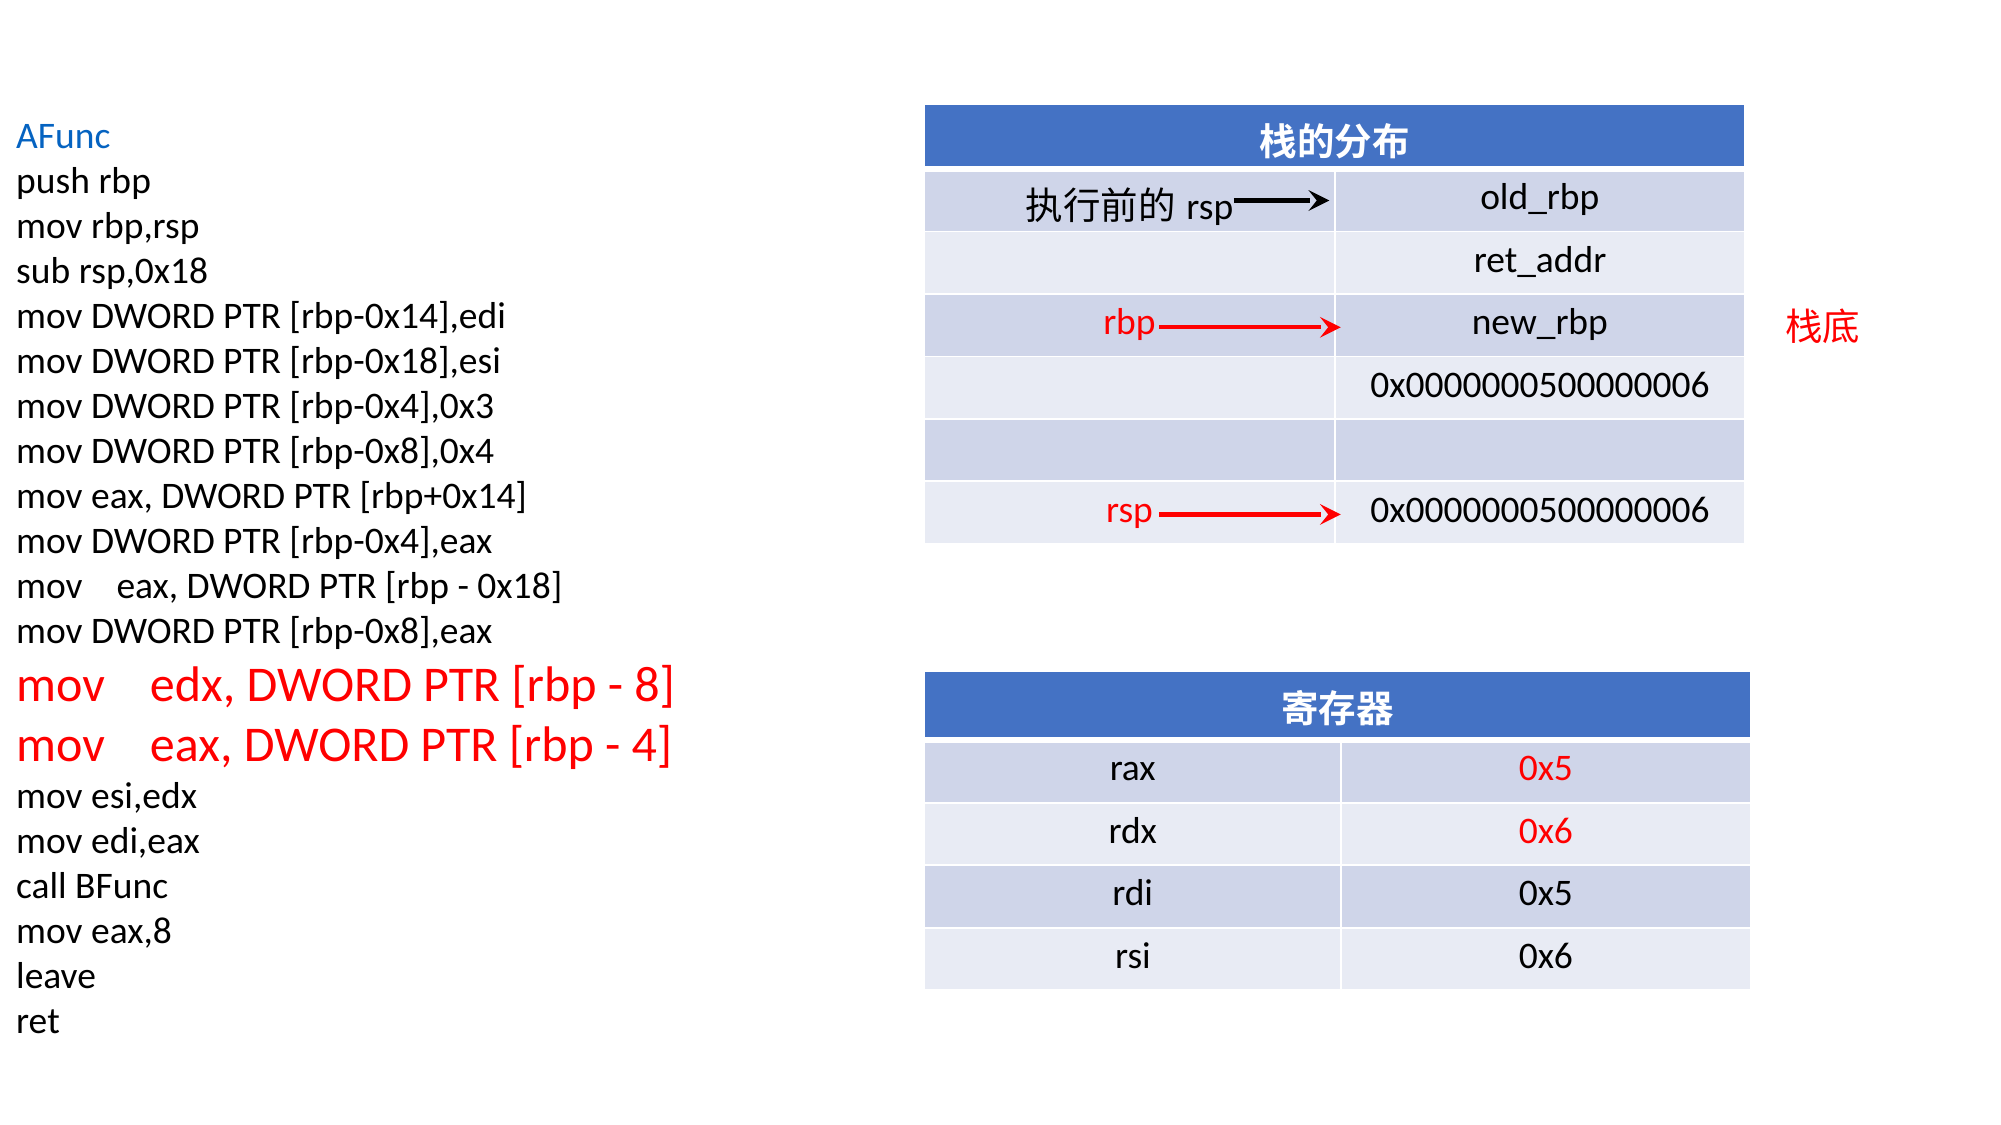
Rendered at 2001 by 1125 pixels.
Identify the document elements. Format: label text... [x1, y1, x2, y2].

table_cell new_rbp [1336, 295, 1744, 356]
table_cell 0x5 [1342, 743, 1750, 802]
table_cell rax [925, 743, 1340, 802]
table_cell 0x0000000500000006 [1336, 482, 1744, 543]
table_header 栈的分布 [925, 105, 1744, 166]
table_cell 0x5 [1342, 866, 1750, 927]
table_cell [925, 357, 1334, 418]
table_cell rsi [925, 929, 1340, 989]
table_cell [925, 420, 1334, 480]
table_cell 0x0000000500000006 [1336, 357, 1744, 418]
table_cell old_rbp [1336, 172, 1744, 231]
table_cell rdx [925, 804, 1340, 864]
table_cell [1336, 420, 1744, 480]
table_cell 执行前的rsp [925, 172, 1334, 231]
table_cell ret_addr [1336, 232, 1744, 293]
table_cell 0x6 [1342, 929, 1750, 989]
table_header 寄存器 [925, 672, 1750, 737]
table_cell rsp [925, 482, 1334, 543]
table_cell [925, 232, 1334, 293]
table_cell 0x6 [1342, 804, 1750, 864]
text_box AFunc push rbp mov rbp,rsp sub rsp,0x18 mov DWORD PTR [rbp-0x14],edi mov DWORD PTR [rbp-0x18],esi mov DWORD PTR [rbp-0x4],0x3 mov DWORD PTR [rbp-0x8],0x4 mov eax, DWORD PTR [rbp+0x14] mov DWORD PTR [rbp-0x4],eax mov eax, DWORD PTR [rbp - 0x18] mov DWORD PTR [rbp-0x8],eax mov edx, DWORD PTR [rbp - 8] mov eax, DWORD PTR [rbp - 4] mov esi,edx mov edi,eax call BFunc mov eax,8 leave ret [1, 103, 755, 1125]
table_cell rbp [925, 295, 1334, 356]
text_box 栈底 [1770, 295, 1877, 356]
table_cell rdi [925, 866, 1340, 927]
